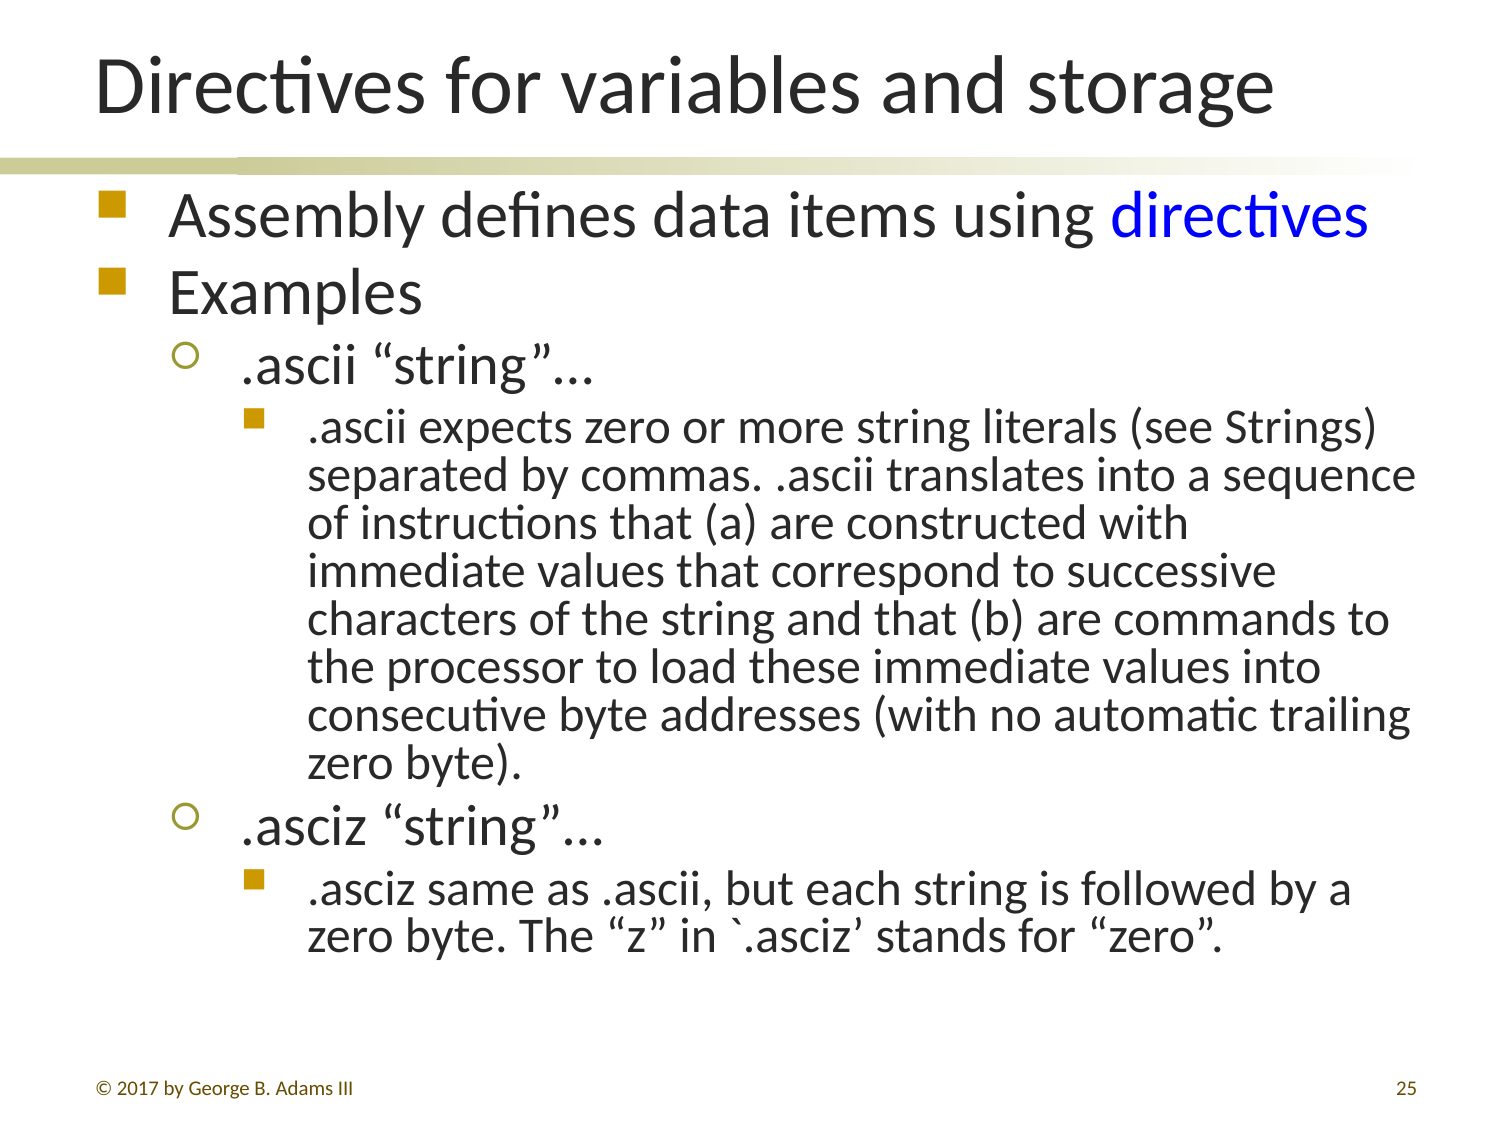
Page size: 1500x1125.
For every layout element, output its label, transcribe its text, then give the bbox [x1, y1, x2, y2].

list Assembly defines data items using directives Examples .ascii “string”… .ascii expects zero or more string literals (see Strings) separated by commas. .ascii translates into a sequence of instructions that (a) are constructed with immediate values that correspond to successive characters of the string and that (b) are commands to the processor to load these immediate values into consecutive byte addresses (with no automatic trailing zero byte). .asciz “string”… .asciz same as .ascii, but each string is followed by a zero byte. The “z” in `.asciz’ stands for “zero”. [79, 178, 1433, 987]
slide_number © 2017 by George B. Adams III [79, 1067, 406, 1099]
title Directives for variables and storage [79, 15, 1432, 139]
slide_number 25 [1119, 1067, 1433, 1099]
